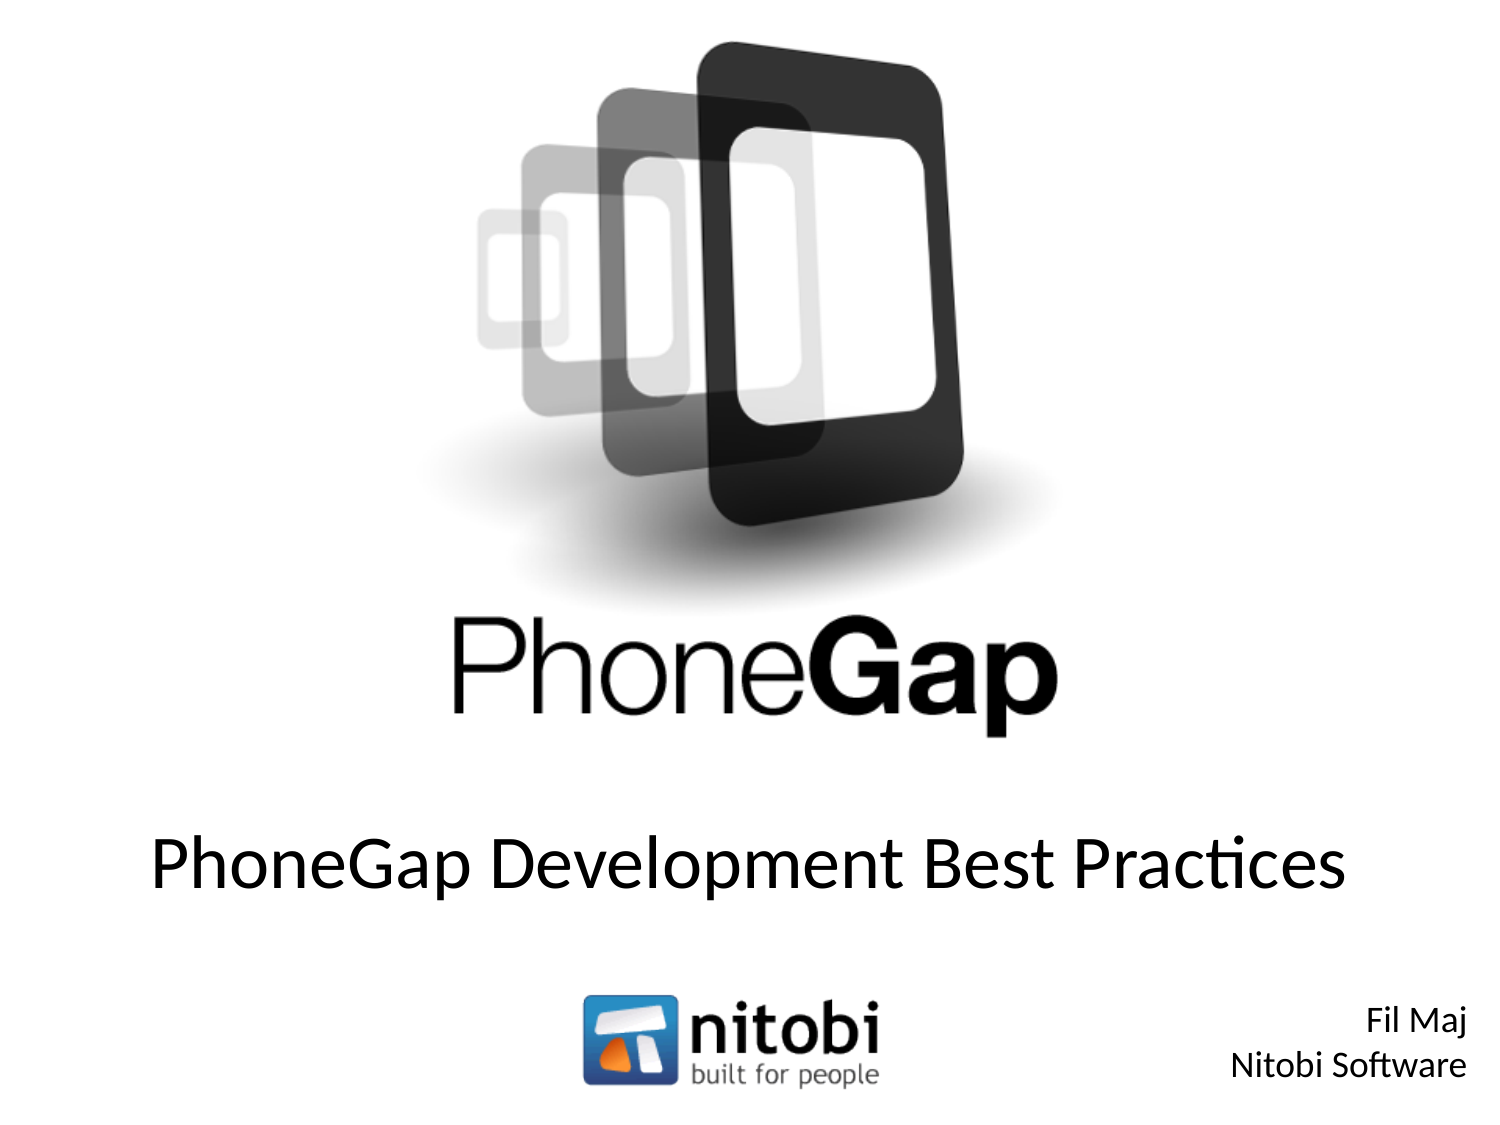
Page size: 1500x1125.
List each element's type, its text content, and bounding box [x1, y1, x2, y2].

picture [572, 992, 892, 1096]
title PhoneGap Development Best Practices [112, 763, 1388, 953]
text_box Fil Maj Nitobi Software [1163, 987, 1483, 1093]
picture [351, 0, 1152, 784]
